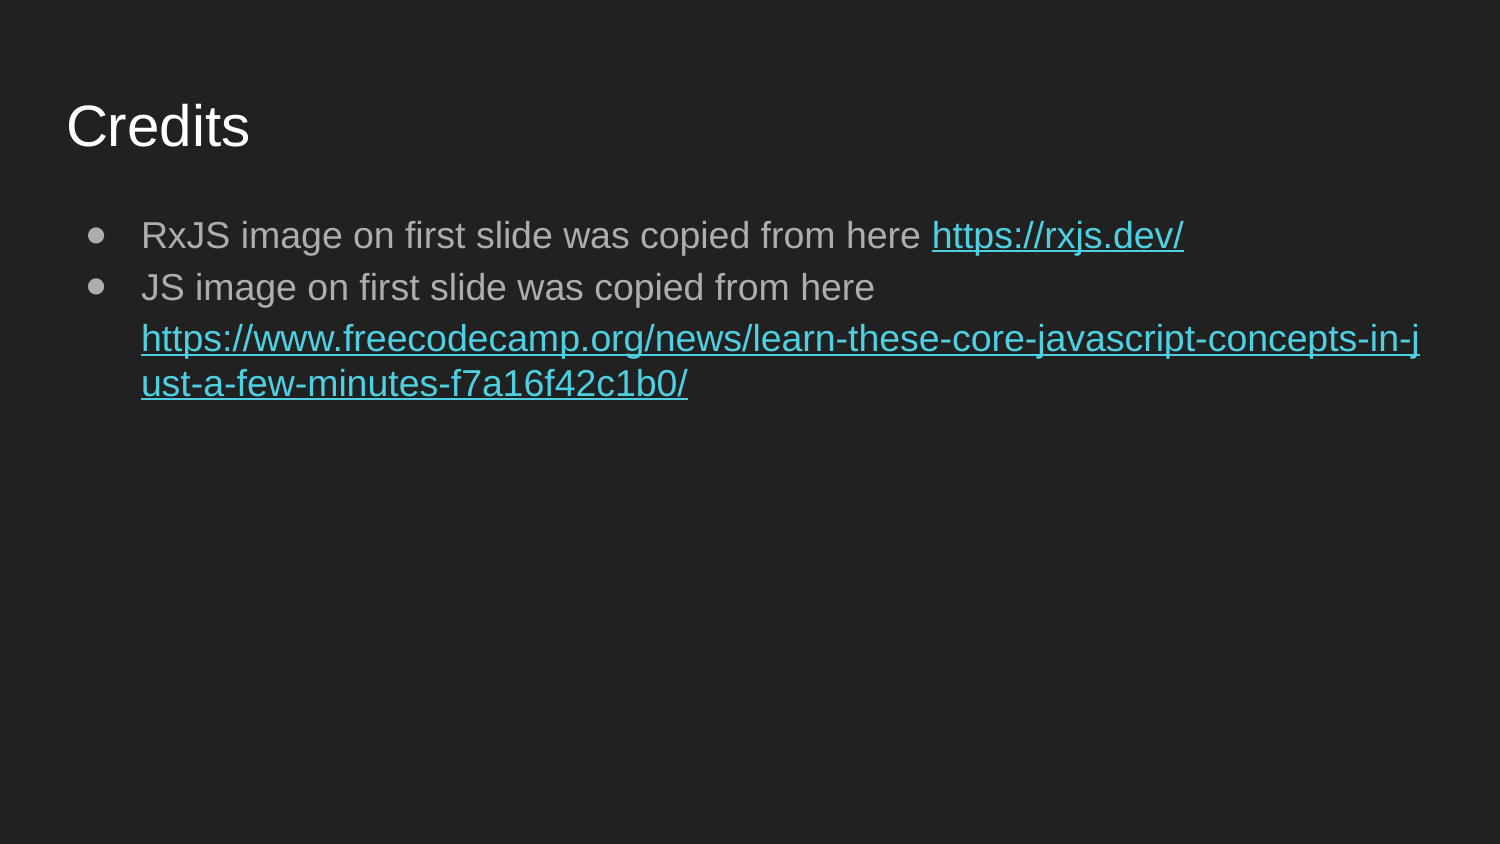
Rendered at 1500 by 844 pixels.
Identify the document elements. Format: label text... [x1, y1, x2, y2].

list RxJS image on first slide was copied from here https://rxjs.dev/ JS image on first slide was copied from here https://www.freecodecamp.org/news/learn-these-core-javascript-concepts-in-just-a-few-minutes-f7a16f42c1b0/ [51, 189, 1449, 750]
title Credits [51, 72, 1449, 167]
